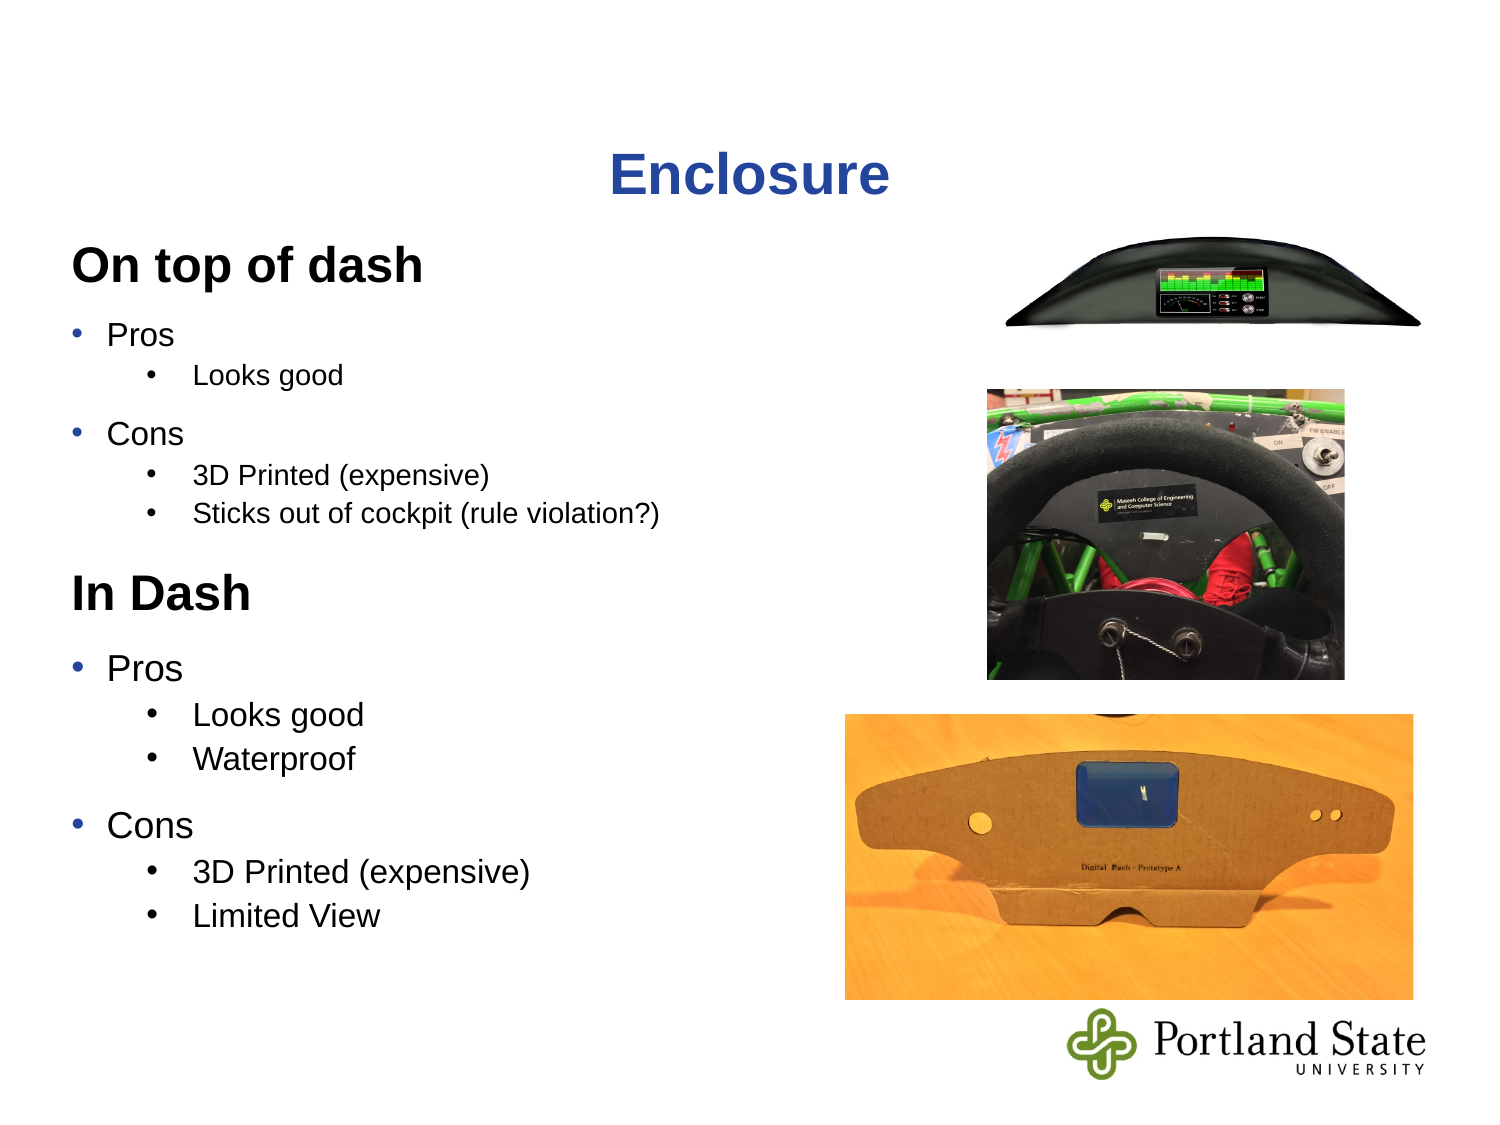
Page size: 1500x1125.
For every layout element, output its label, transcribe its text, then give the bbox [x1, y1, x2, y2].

picture [844, 714, 1414, 1001]
picture [1066, 1008, 1426, 1080]
text_box Enclosure [0, 117, 1500, 225]
picture [986, 131, 1453, 681]
text_box On top of dash Pros Looks good Cons 3D Printed (expensive) Sticks out of cockpit (rule violation?) In Dash Pros Looks good Waterproof Cons 3D Printed (expensive) Limited View [56, 224, 1426, 906]
